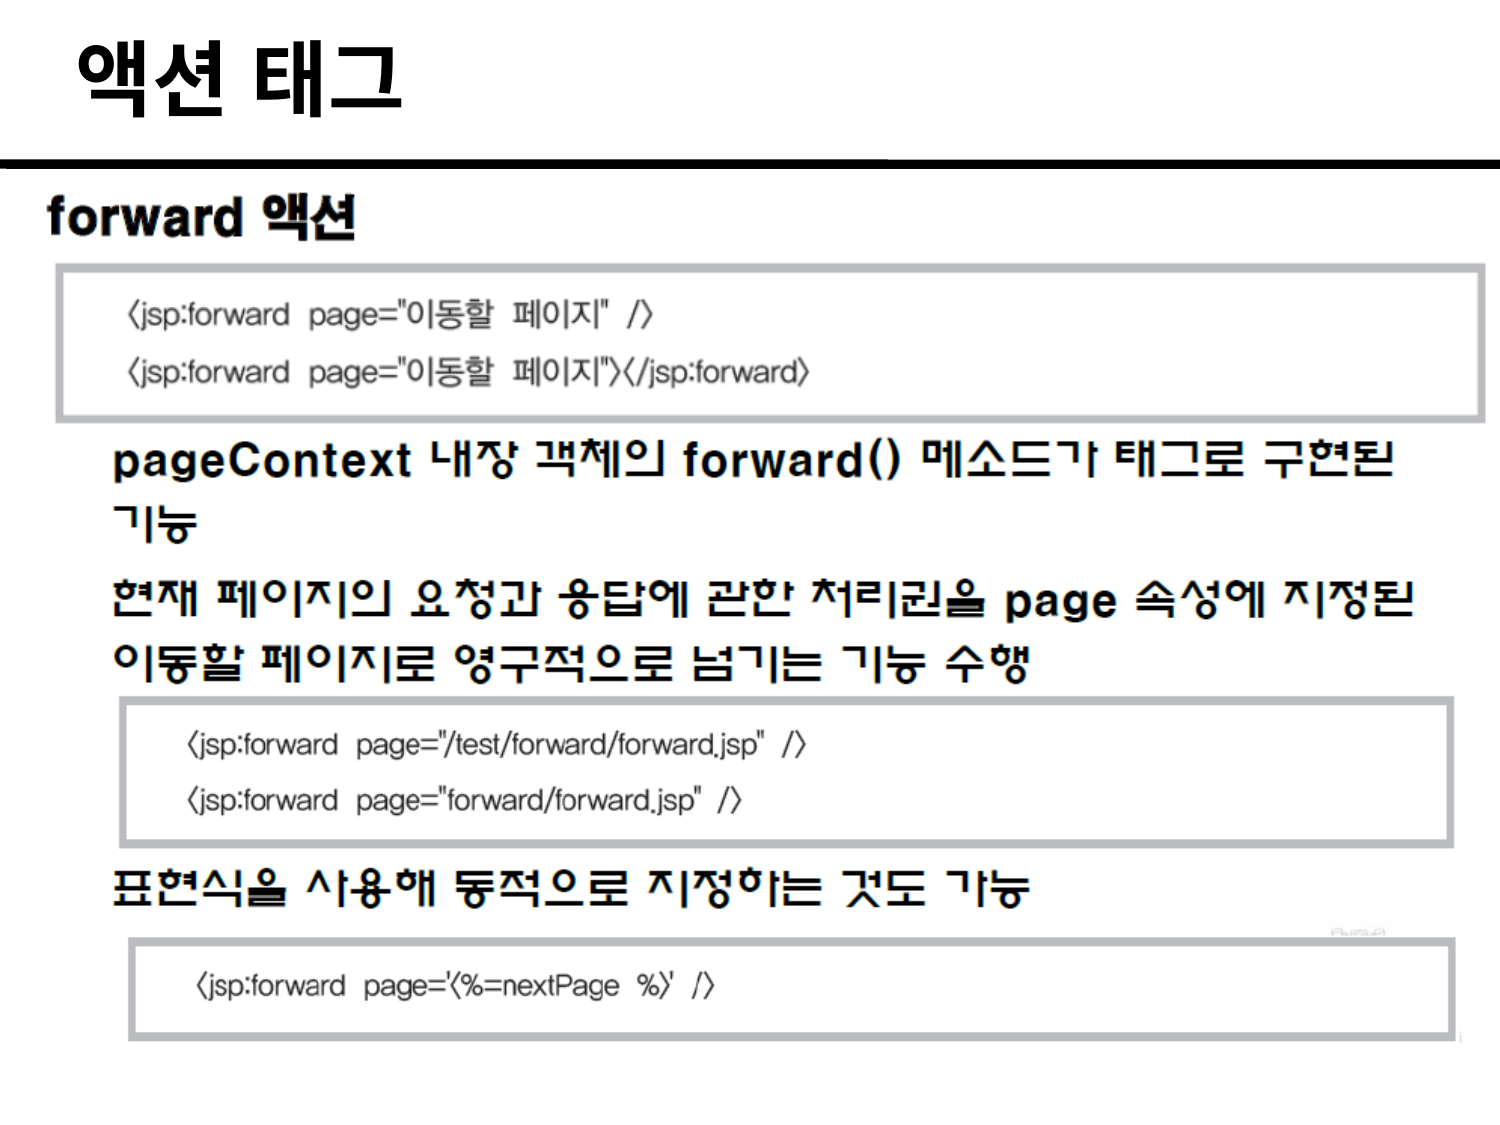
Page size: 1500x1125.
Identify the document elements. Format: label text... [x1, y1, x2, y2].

text_box 액션 태그 [61, 19, 421, 135]
picture [43, 190, 1489, 1044]
